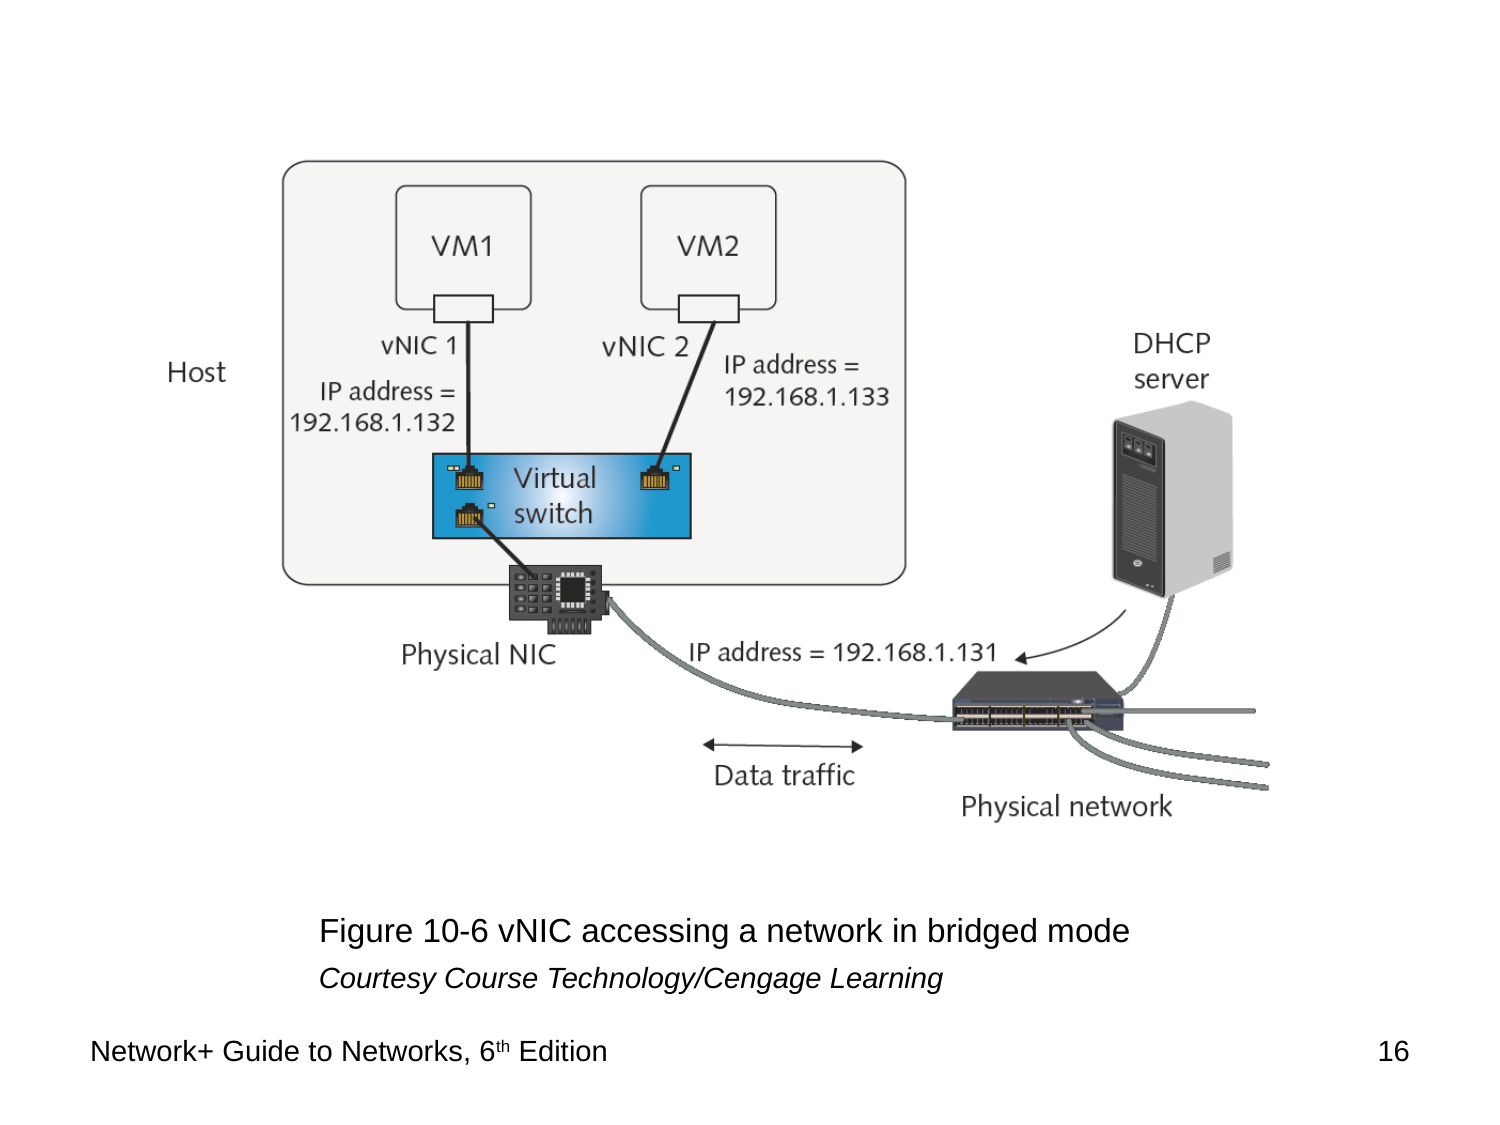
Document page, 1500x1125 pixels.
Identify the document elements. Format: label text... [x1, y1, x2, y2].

text_box Courtesy Course Technology/Cengage Learning [304, 952, 960, 1002]
text_box Figure 10-6 vNIC accessing a network in bridged mode [304, 901, 1147, 957]
slide_number 16 [1074, 1024, 1426, 1103]
footer Network+ Guide to Networks, 6th Edition [74, 1024, 988, 1103]
picture [166, 149, 1272, 827]
